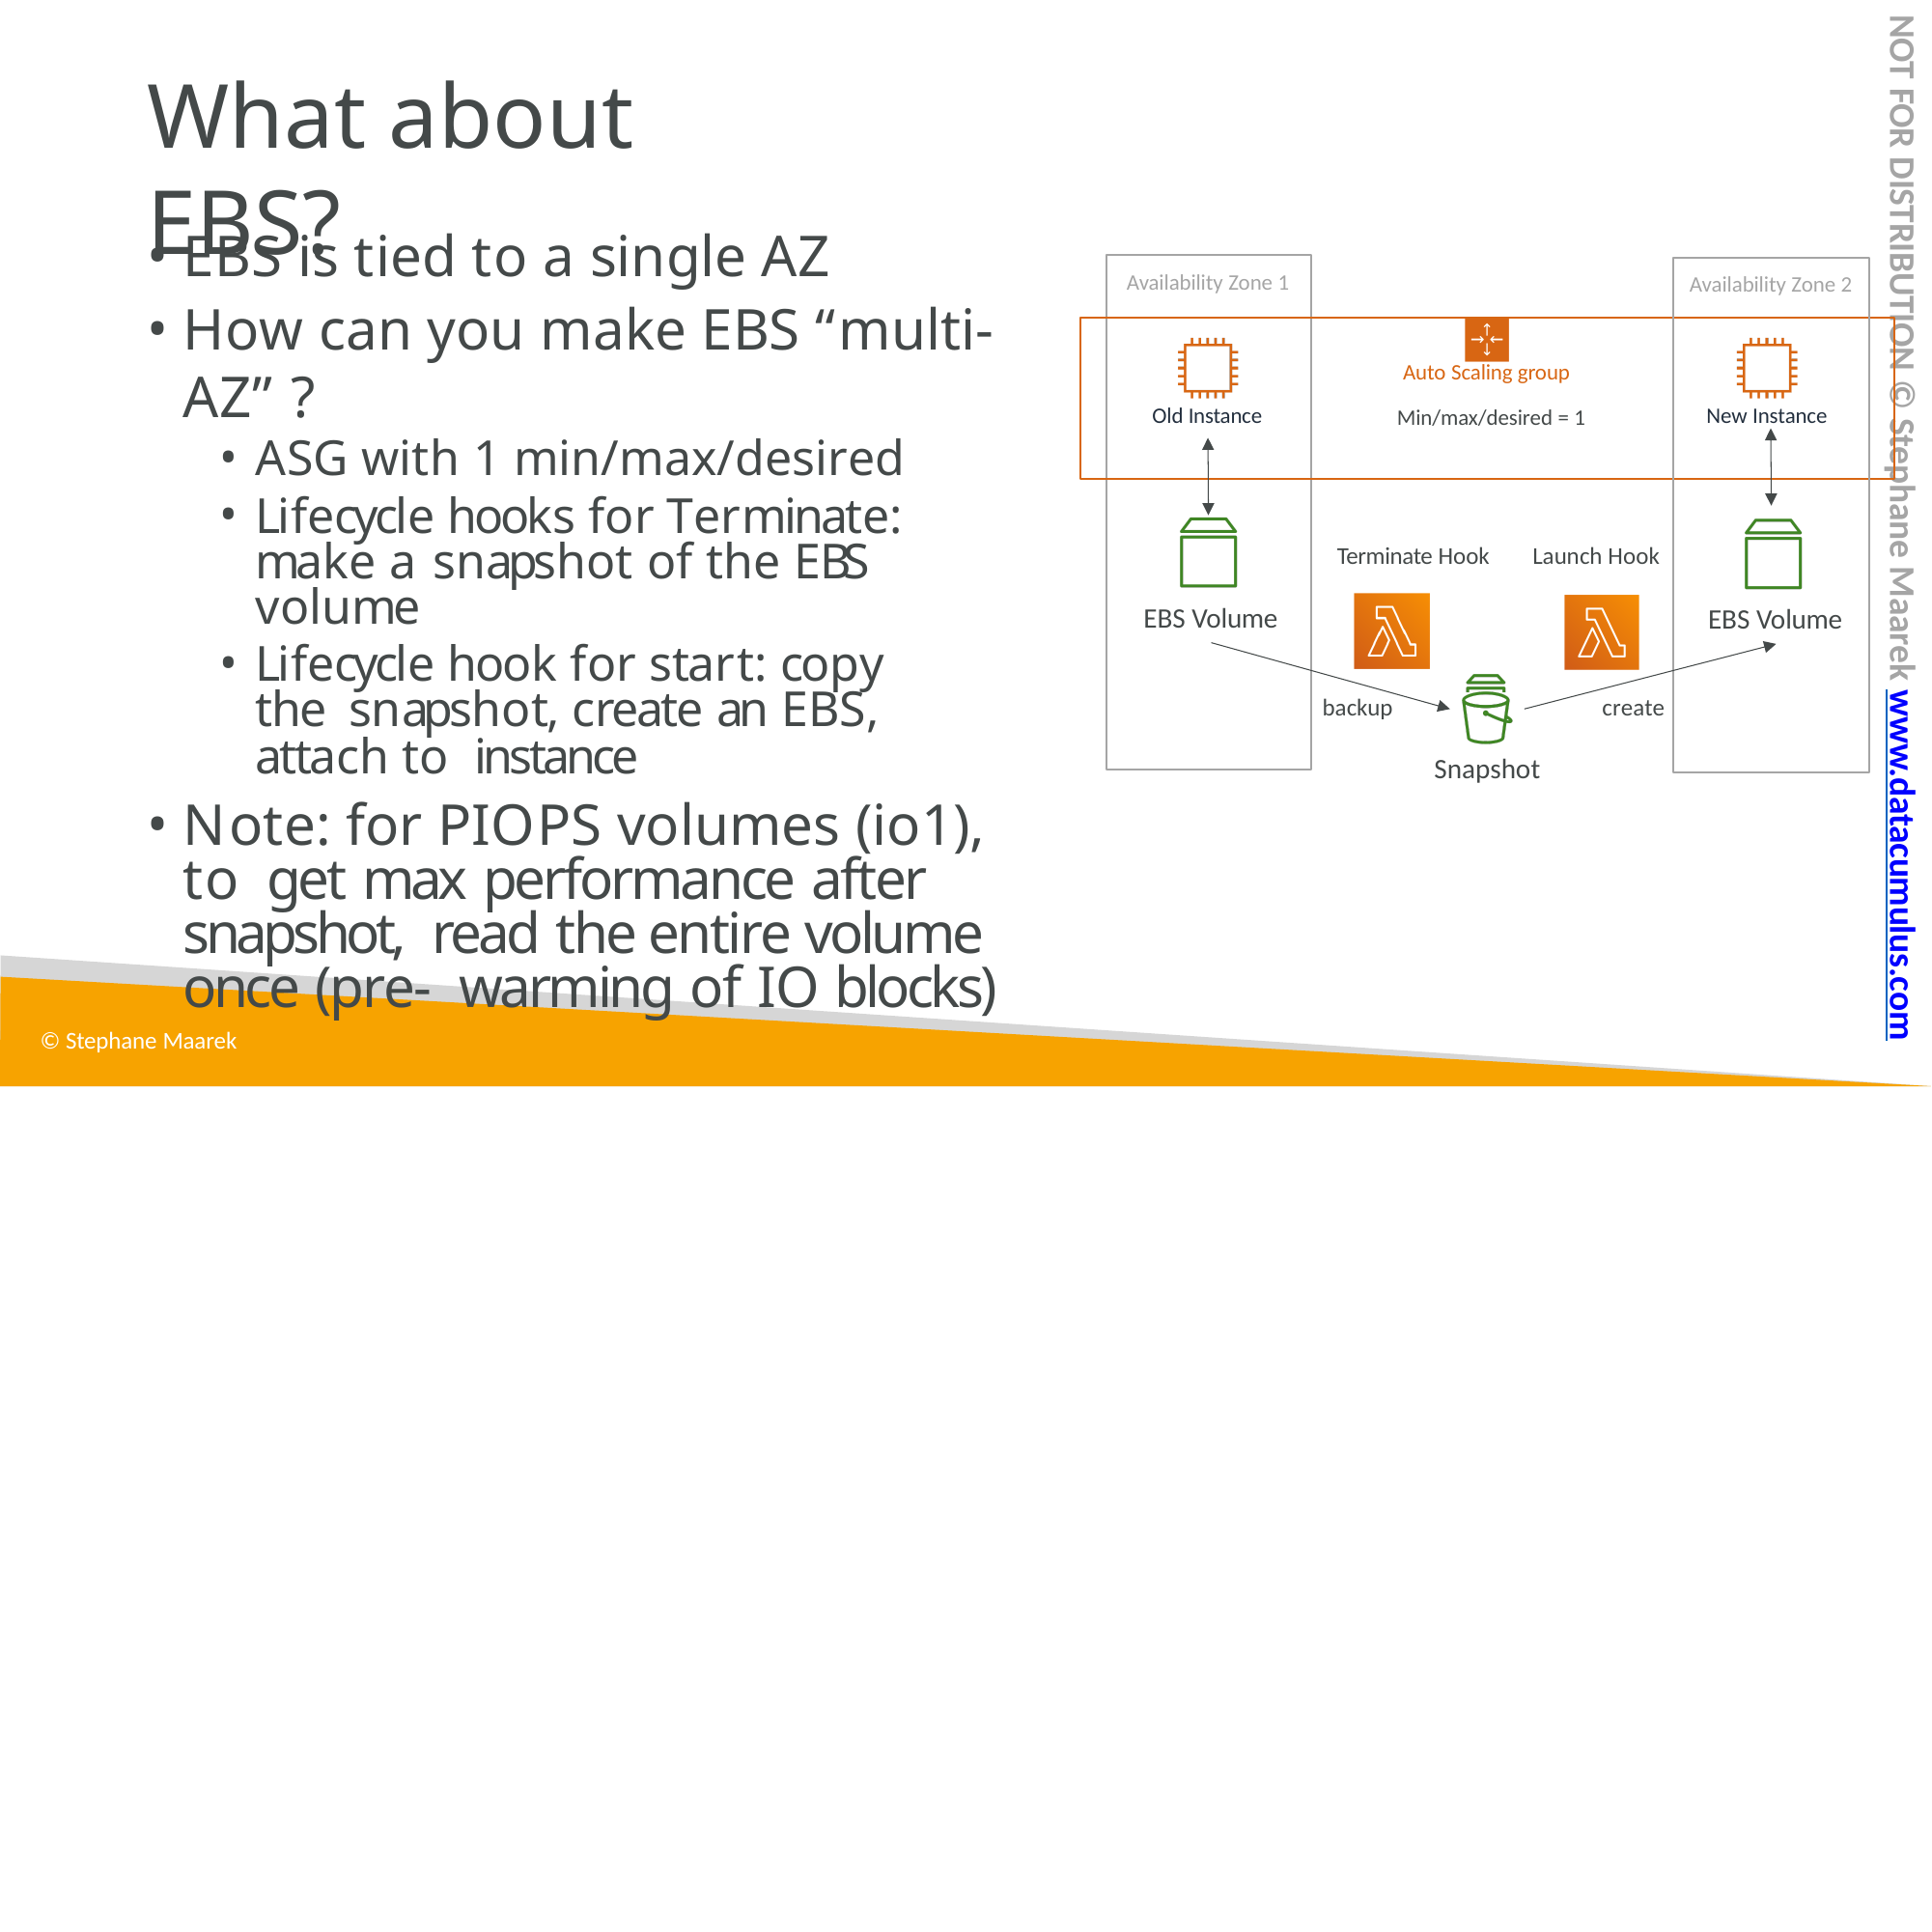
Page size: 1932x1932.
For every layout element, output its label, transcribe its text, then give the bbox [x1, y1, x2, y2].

picture [1170, 515, 1201, 591]
text_box © Stephane Maarek [38, 1022, 241, 1054]
text_box EBS is tied to a single AZ How can you make EBS “multi-AZ” ? ASG with 1 min/max/desired Lifecycle hooks for Terminate: make a snapshot of the EBS volume Lifecycle hook for start: copy the snapshot, create an EBS, attach to instance Note: for PIOPS volumes (io1), to get max performance after snapshot, read the entire volume once (pre- warming of IO blocks) [145, 211, 1000, 1019]
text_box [1354, 428, 1811, 711]
title What about EBS? [145, 58, 756, 211]
picture [1735, 336, 1800, 401]
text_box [1201, 437, 1526, 747]
picture [1176, 336, 1241, 401]
text_box NOT FOR DISTRIBUTION © Stephane Maarek www.datacumulus.com [1877, 12, 1926, 1051]
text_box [1078, 256, 1896, 774]
